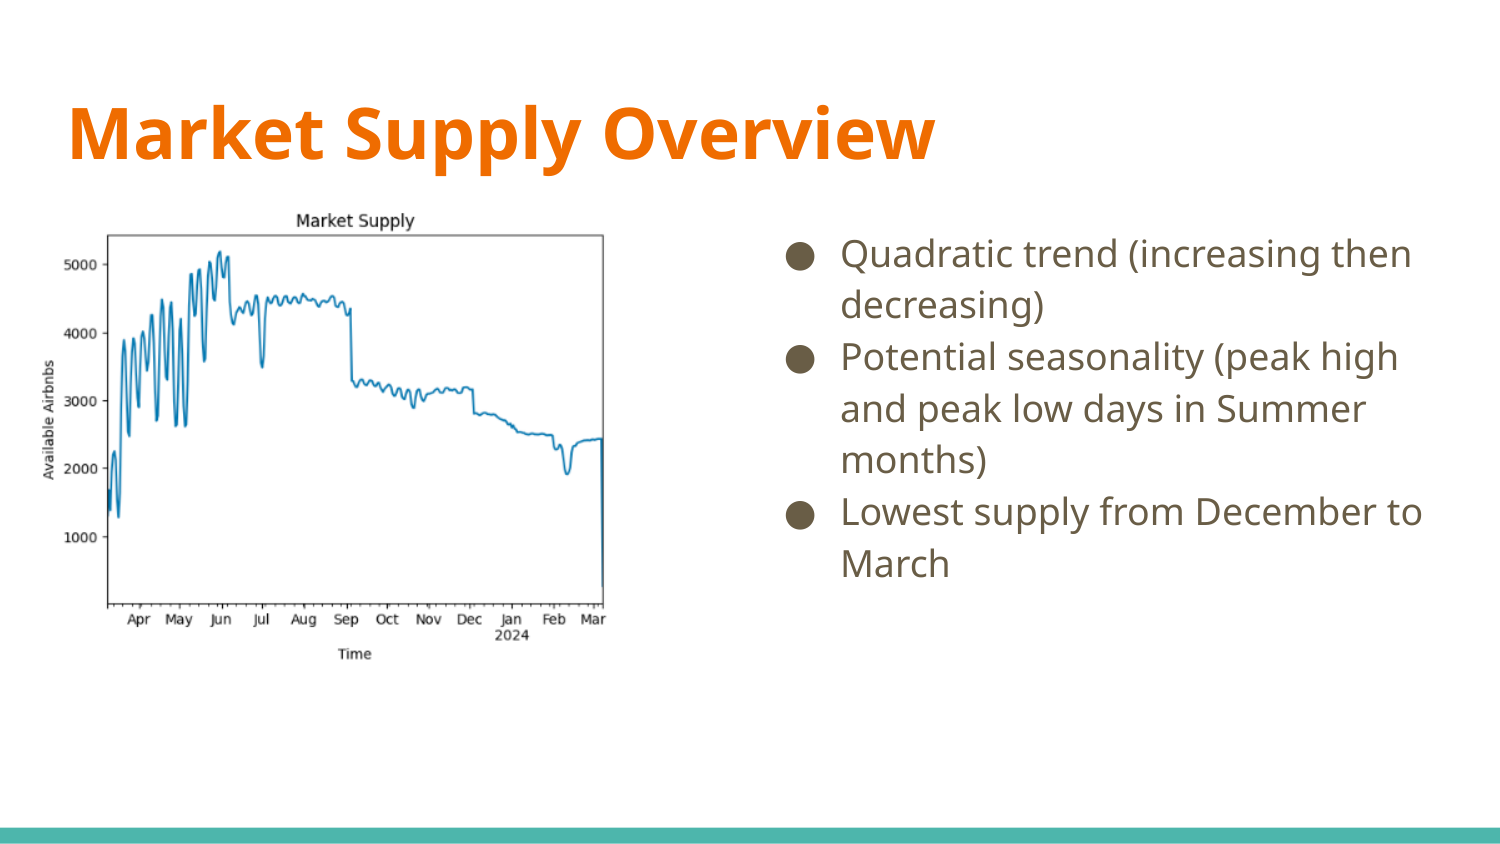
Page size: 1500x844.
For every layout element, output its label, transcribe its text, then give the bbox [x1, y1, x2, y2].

title Market Supply Overview [51, 72, 1449, 189]
picture [36, 207, 614, 672]
list Quadratic trend (increasing then decreasing) Potential seasonality (peak high and peak low days in Summer months) Lowest supply from December to March [750, 207, 1449, 750]
